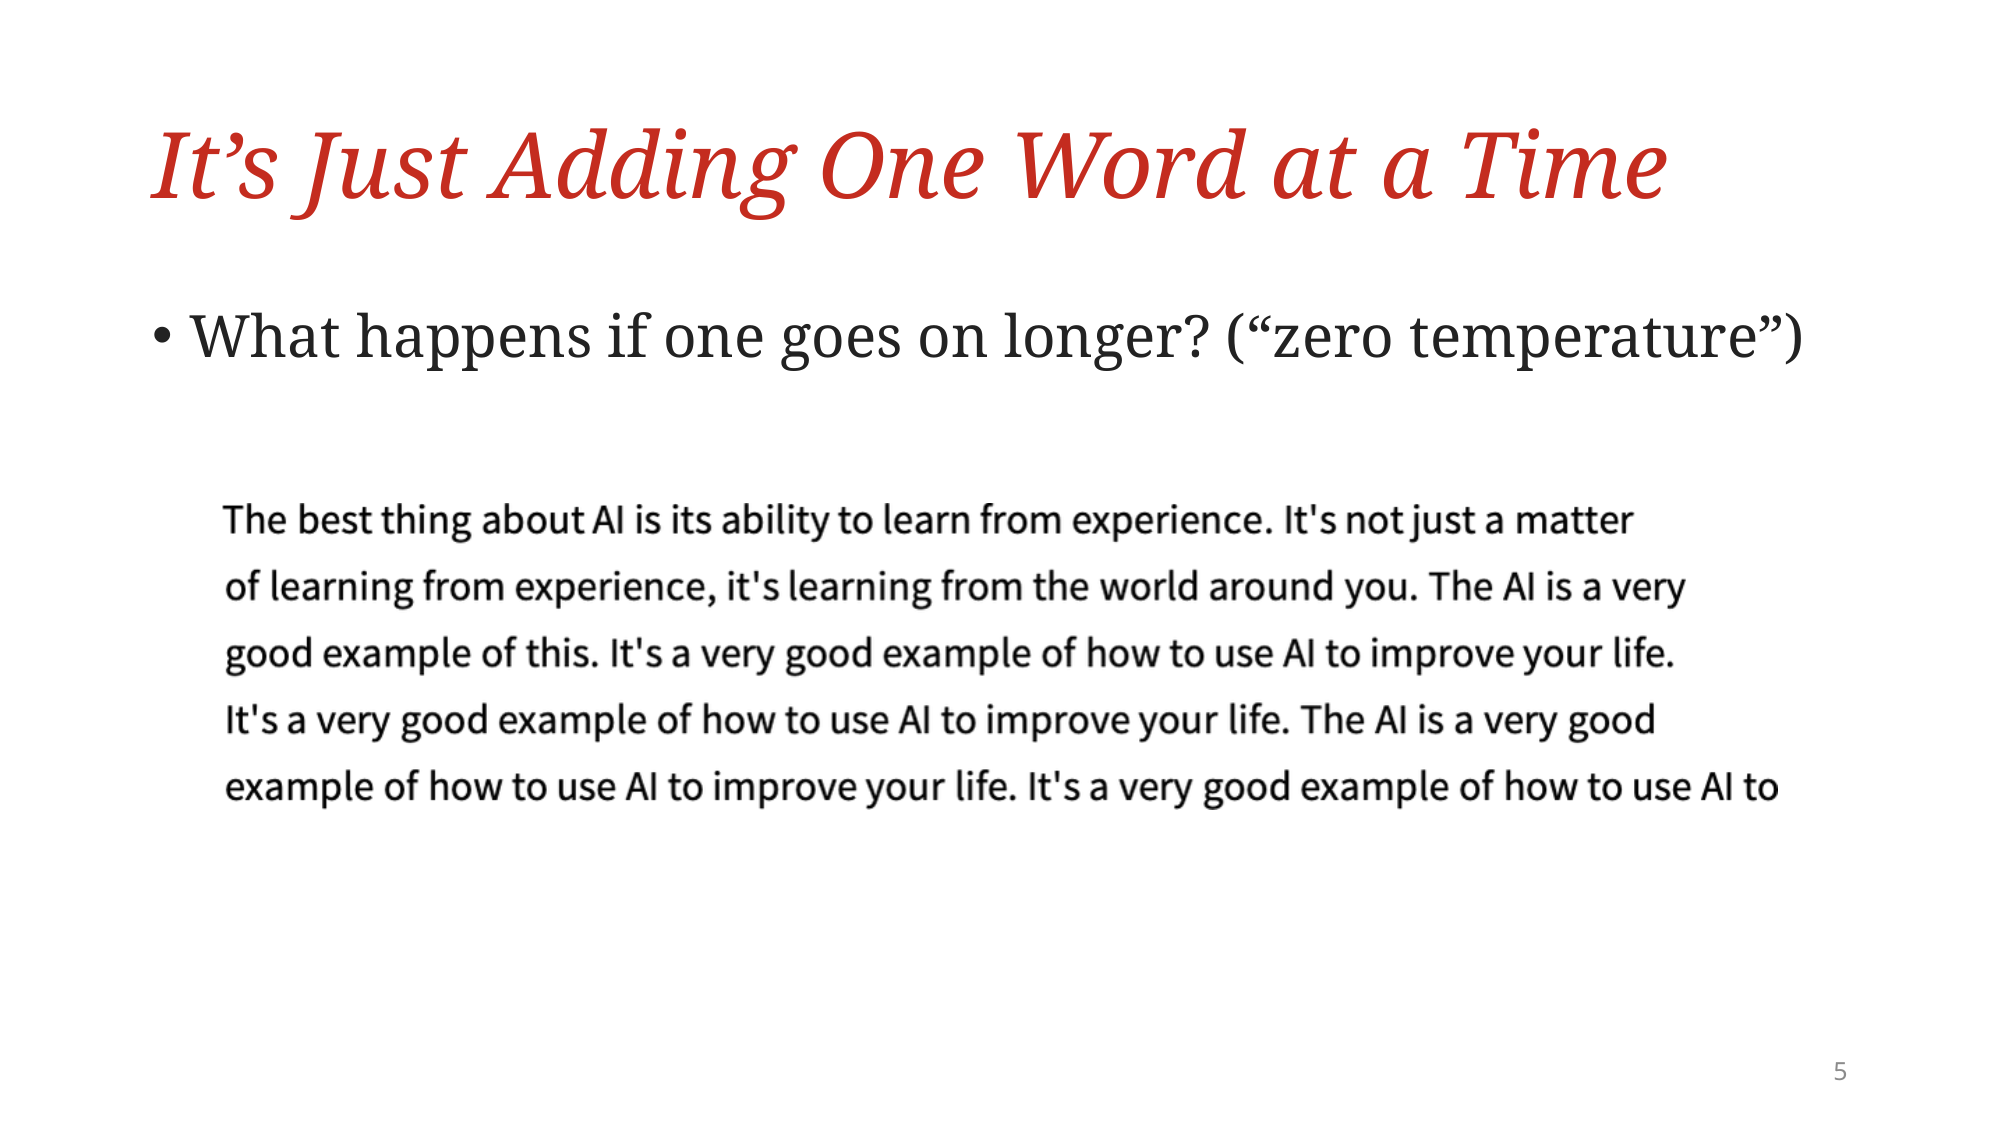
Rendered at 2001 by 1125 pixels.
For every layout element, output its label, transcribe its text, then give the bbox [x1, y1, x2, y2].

list What happens if one goes on longer? (“zero temperature”) [137, 299, 1863, 1014]
title It’s Just Adding One Word at a Time [137, 59, 1863, 278]
picture [222, 503, 1778, 810]
slide_number 5 [1412, 1042, 1863, 1103]
